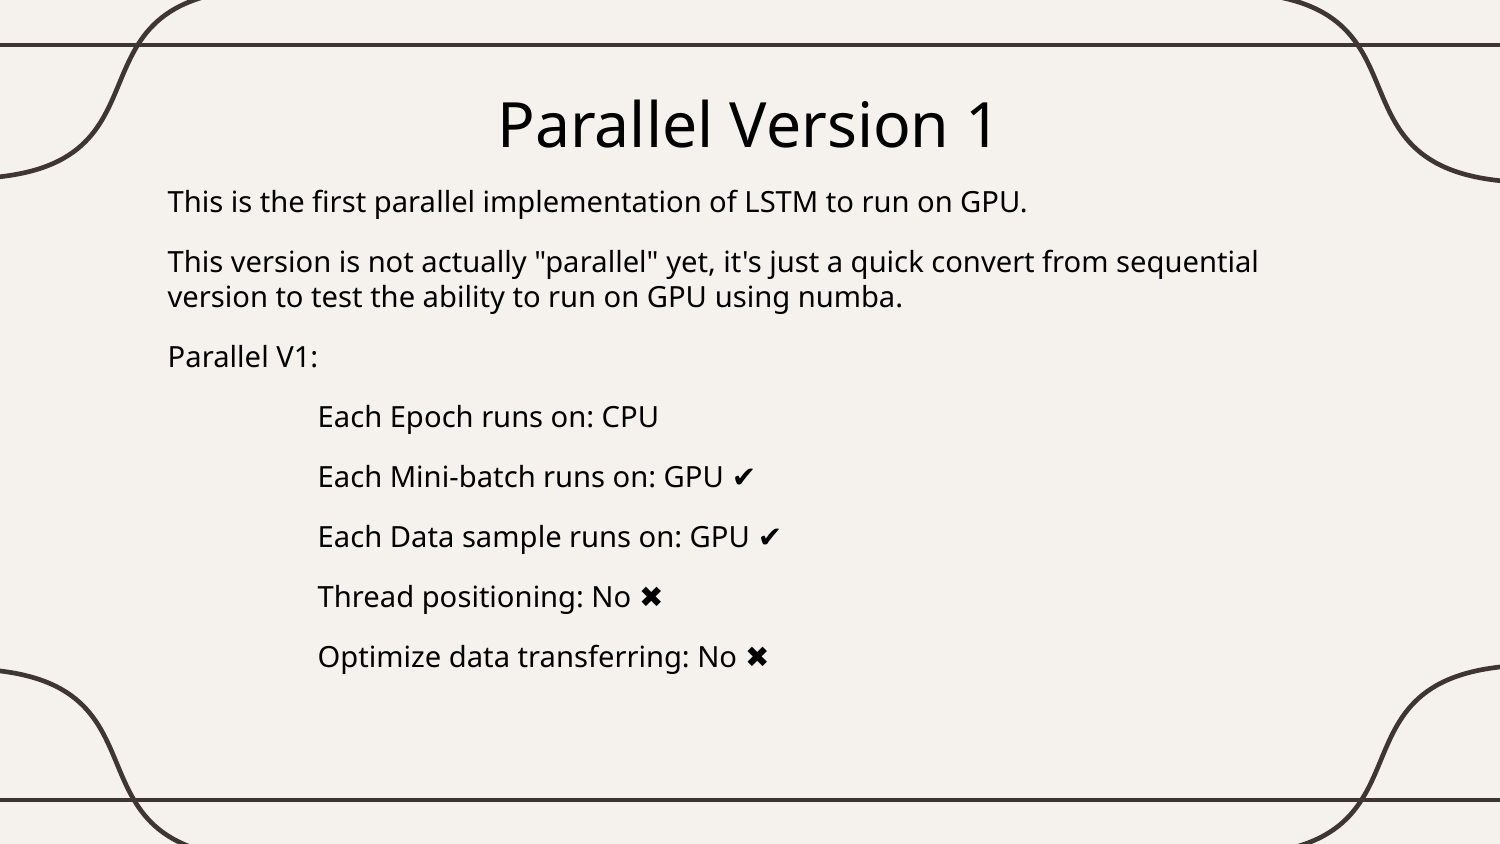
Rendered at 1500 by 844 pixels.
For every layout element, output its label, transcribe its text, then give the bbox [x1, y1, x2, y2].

subtitle This is the first parallel implementation of LSTM to run on GPU. This version is not actually "parallel" yet, it's just a quick convert from sequential version to test the ability to run on GPU using numba. Parallel V1: Each Epoch runs on: CPU Each Mini-batch runs on: GPU ✔️ Each Data sample runs on: GPU ✔️ Thread positioning: No ✖️ Optimize data transferring: No ✖️ [152, 168, 1348, 777]
title Parallel Version 1 [116, 75, 1383, 170]
